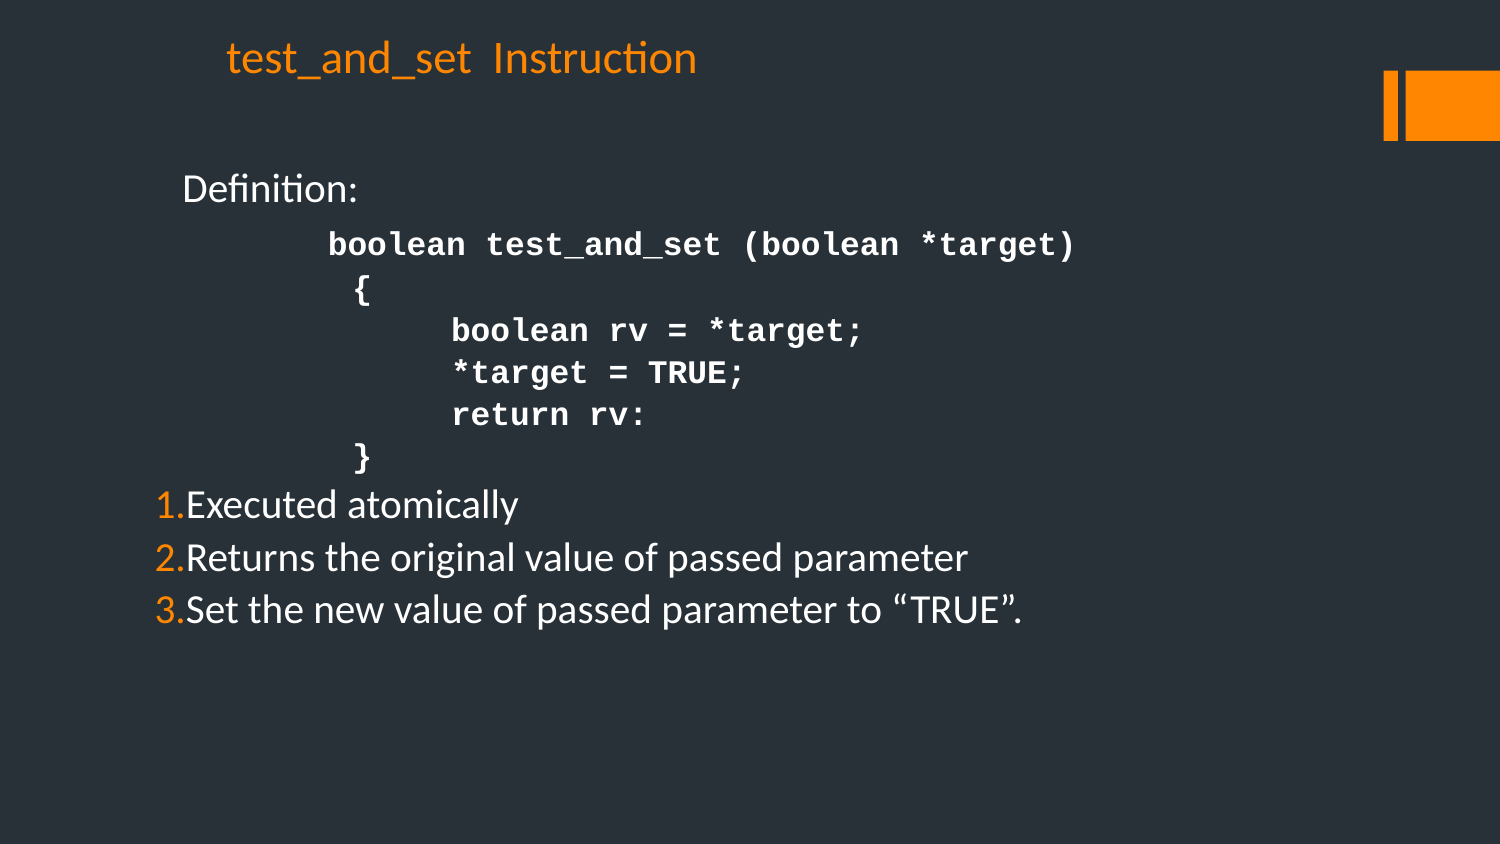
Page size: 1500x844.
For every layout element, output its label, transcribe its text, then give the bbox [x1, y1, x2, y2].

list Definition: boolean test_and_set (boolean *target) { boolean rv = *target; *target = TRUE; return rv: } Executed atomically Returns the original value of passed parameter Set the new value of passed parameter to “TRUE”. [132, 101, 1348, 646]
title test_and_set Instruction [211, 19, 1425, 91]
